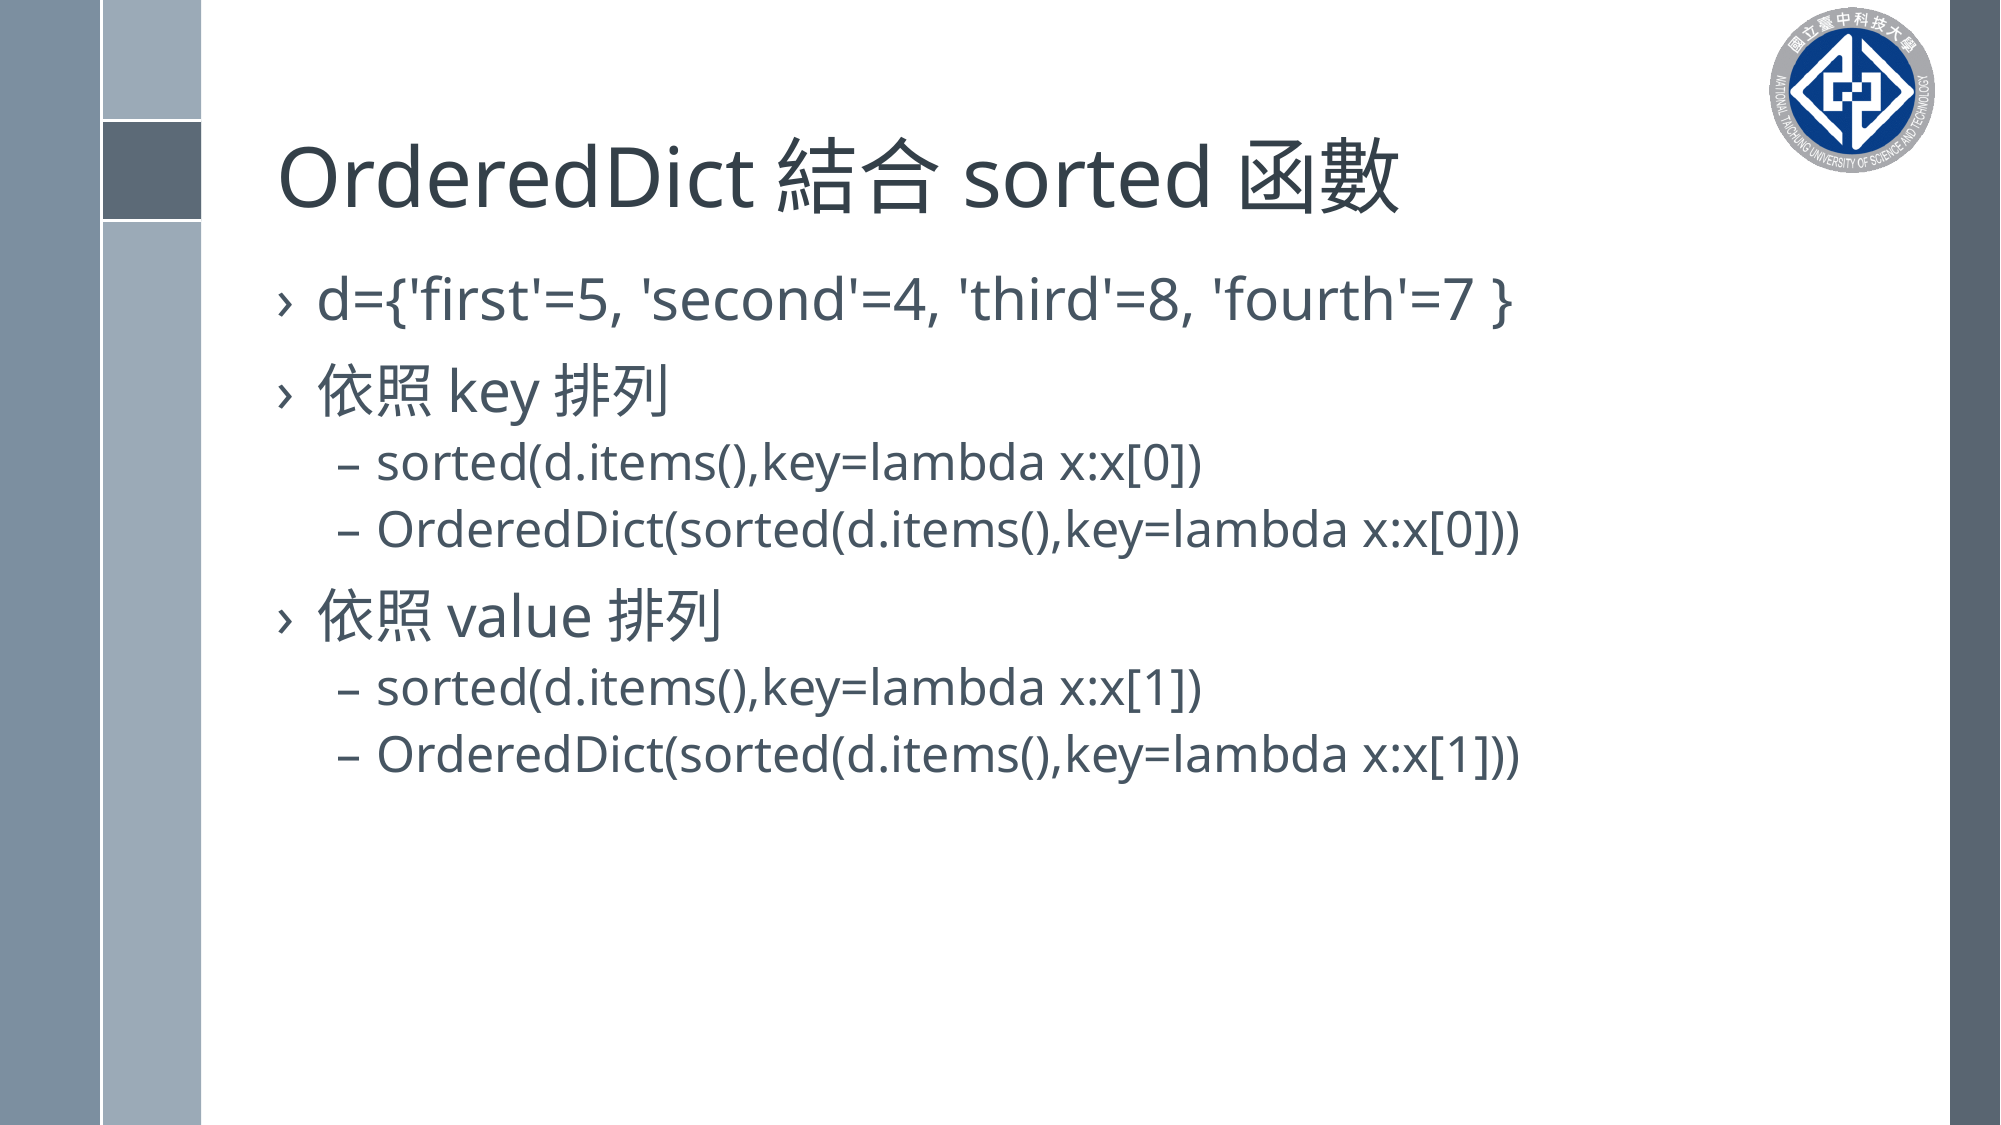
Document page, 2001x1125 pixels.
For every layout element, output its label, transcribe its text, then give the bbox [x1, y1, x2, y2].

list d={'first'=5, 'second'=4, 'third'=8, 'fourth'=7 } 依照key排列 sorted(d.items(),key=lambda x:x[0]) OrderedDict(sorted(d.items(),key=lambda x:x[0])) 依照value排列 sorted(d.items(),key=lambda x:x[1]) OrderedDict(sorted(d.items(),key=lambda x:x[1])) [261, 262, 1867, 1013]
picture [1769, 7, 1935, 173]
title OrderedDict結合sorted函數 [261, 29, 1867, 233]
